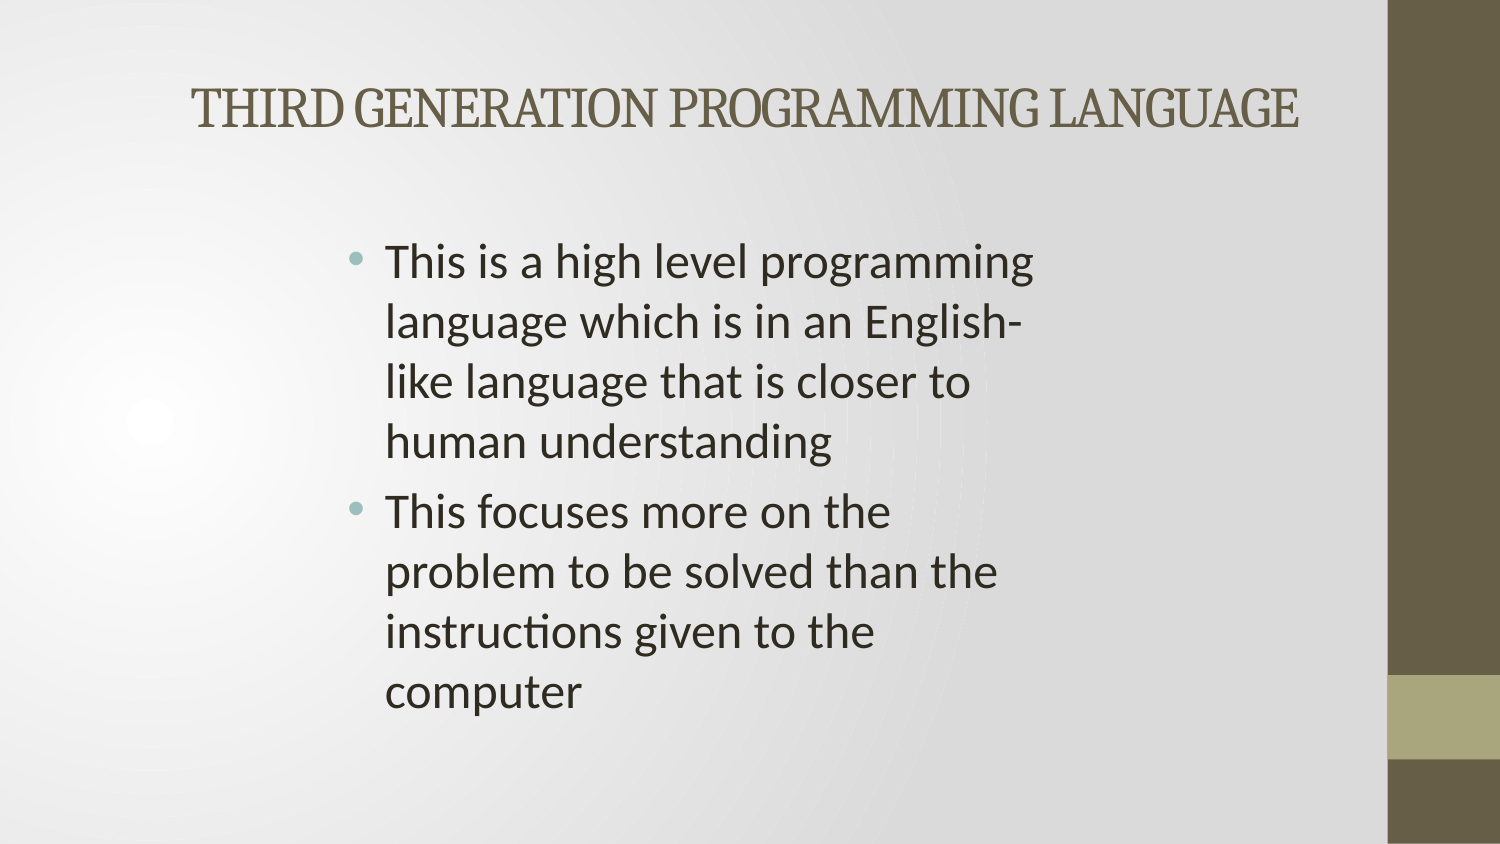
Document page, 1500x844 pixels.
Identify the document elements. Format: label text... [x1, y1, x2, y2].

list This is a high level programming language which is in an English-like language that is closer to human understanding This focuses more on the problem to be solved than the instructions given to the computer [324, 221, 1063, 797]
title THIRD GENERATION PROGRAMMING LANGUAGE [75, 33, 1325, 175]
